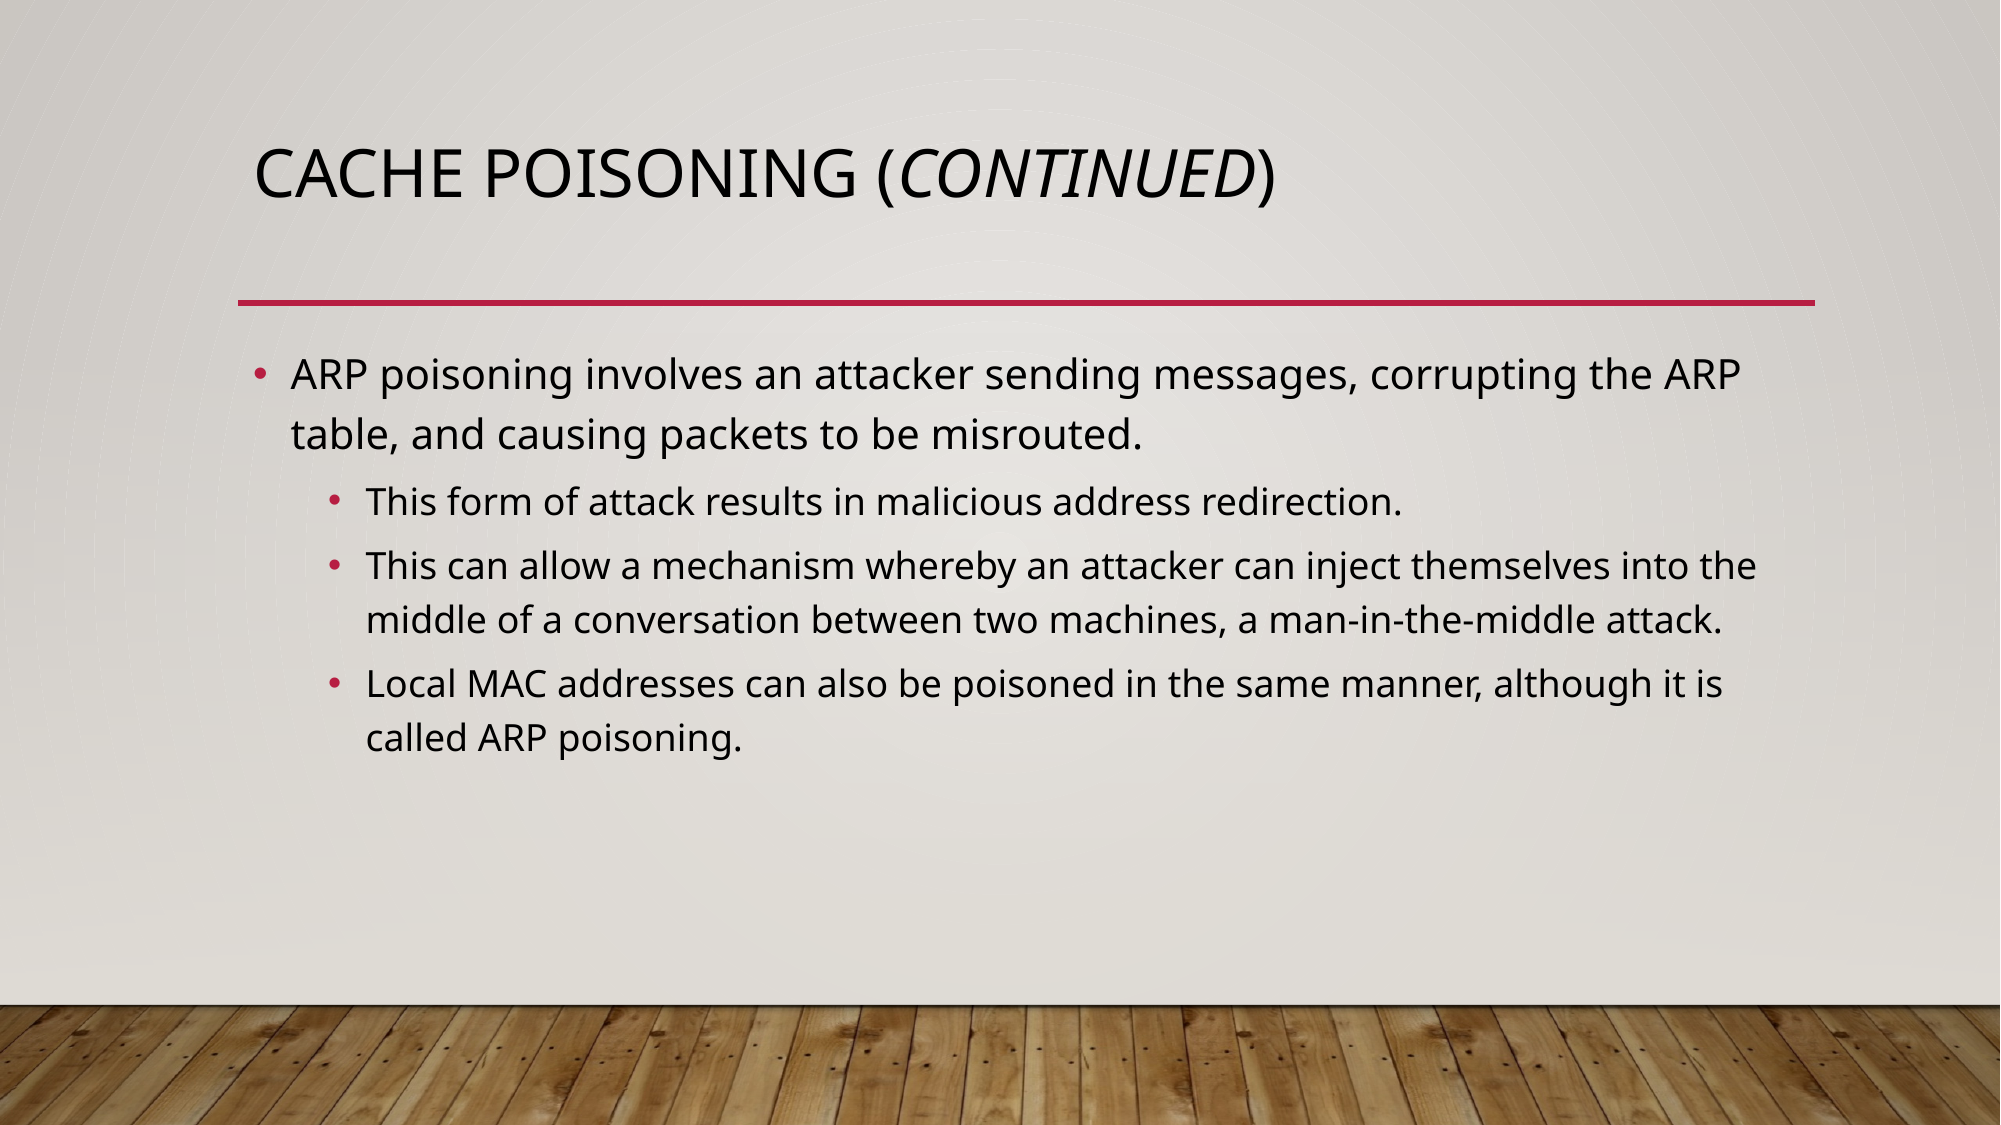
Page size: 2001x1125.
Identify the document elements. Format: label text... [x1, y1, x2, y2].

title Cache Poisoning (continued) [238, 131, 1814, 305]
list ARP poisoning involves an attacker sending messages, corrupting the ARP table, and causing packets to be misrouted. This form of attack results in malicious address redirection. This can allow a mechanism whereby an attacker can inject themselves into the middle of a conversation between two machines, a man-in-the-middle attack. Local MAC addresses can also be poisoned in the same manner, although it is called ARP poisoning. [238, 330, 1814, 897]
picture [0, 1005, 2000, 1125]
